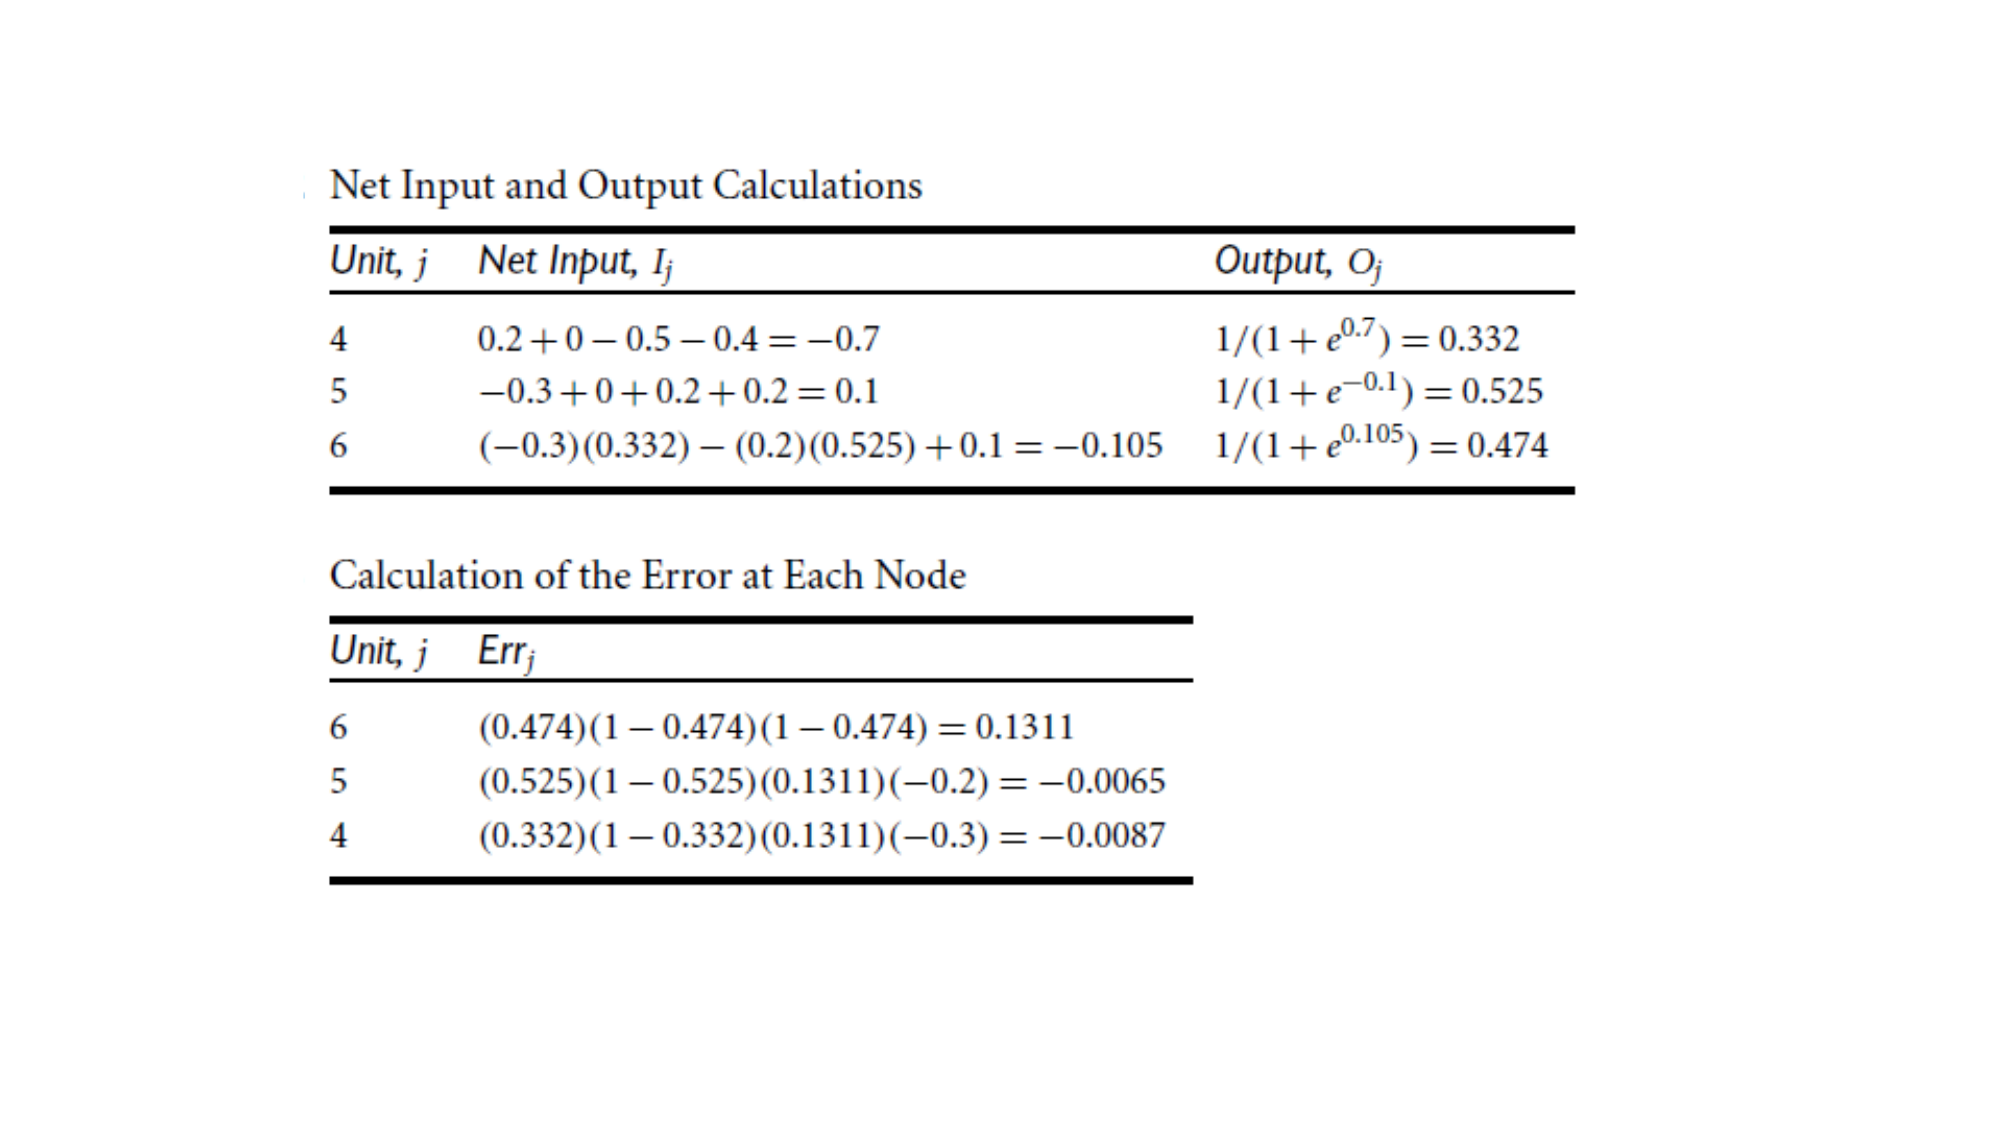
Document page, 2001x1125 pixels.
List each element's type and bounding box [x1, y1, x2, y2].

picture [303, 141, 1592, 890]
